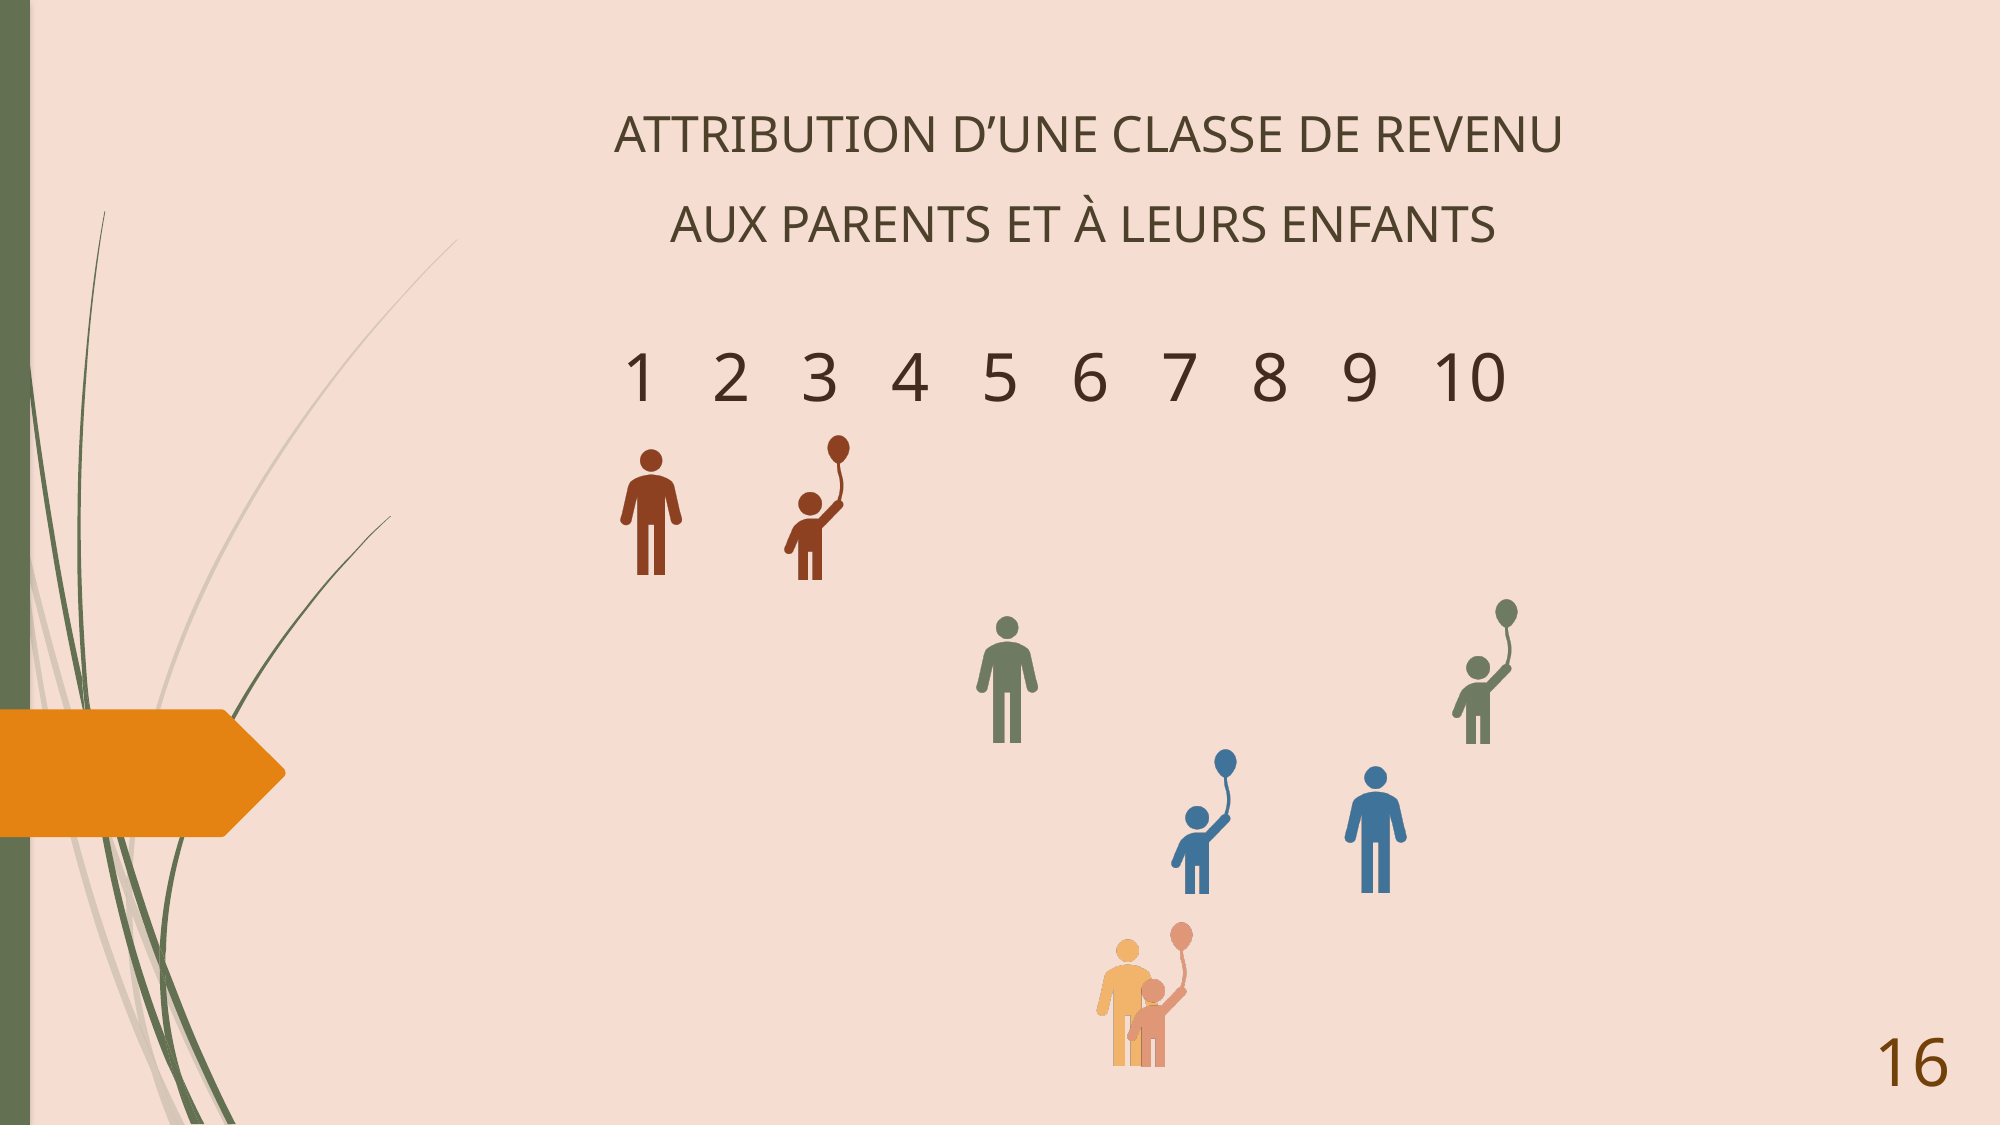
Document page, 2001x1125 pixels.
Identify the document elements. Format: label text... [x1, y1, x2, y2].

text_box 1 2 3 4 5 6 7 8 9 10 [607, 327, 1524, 423]
picture [1060, 919, 1234, 1070]
picture [740, 432, 891, 583]
title ATTRIBUTION D’UNE CLASSE DE REVENU AUX PARENTS ET À LEURS ENFANTS [306, 65, 1862, 240]
text_box 16 [1832, 1023, 1966, 1107]
picture [1407, 596, 1559, 747]
picture [939, 612, 1074, 747]
picture [583, 445, 719, 580]
picture [1308, 762, 1443, 897]
picture [1127, 746, 1278, 897]
